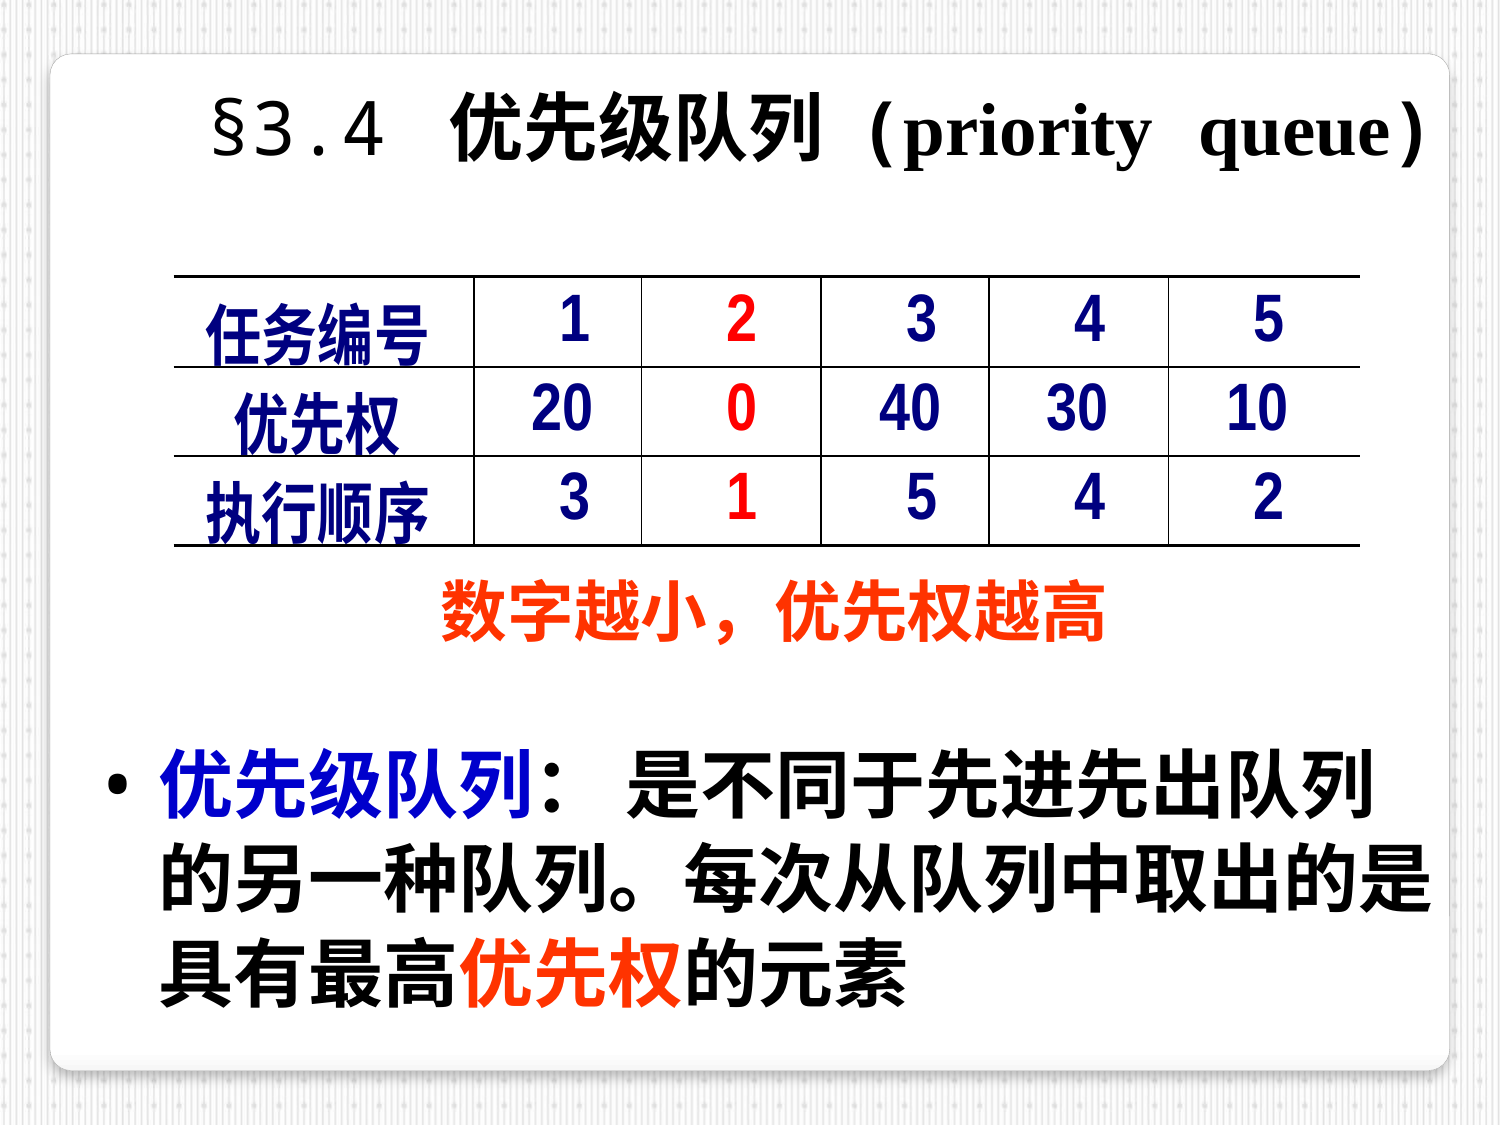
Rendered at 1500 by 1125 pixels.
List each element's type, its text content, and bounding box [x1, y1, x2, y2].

text_box 优先级队列： 是不同于先进先出队列的另一种队列。每次从队列中取出的是具有最高优先权的元素 [87, 725, 1450, 1063]
picture [0, 0, 1500, 1125]
text_box §3.4 优先级队列 (priority queue) [187, 62, 1463, 188]
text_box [74, 274, 1473, 707]
